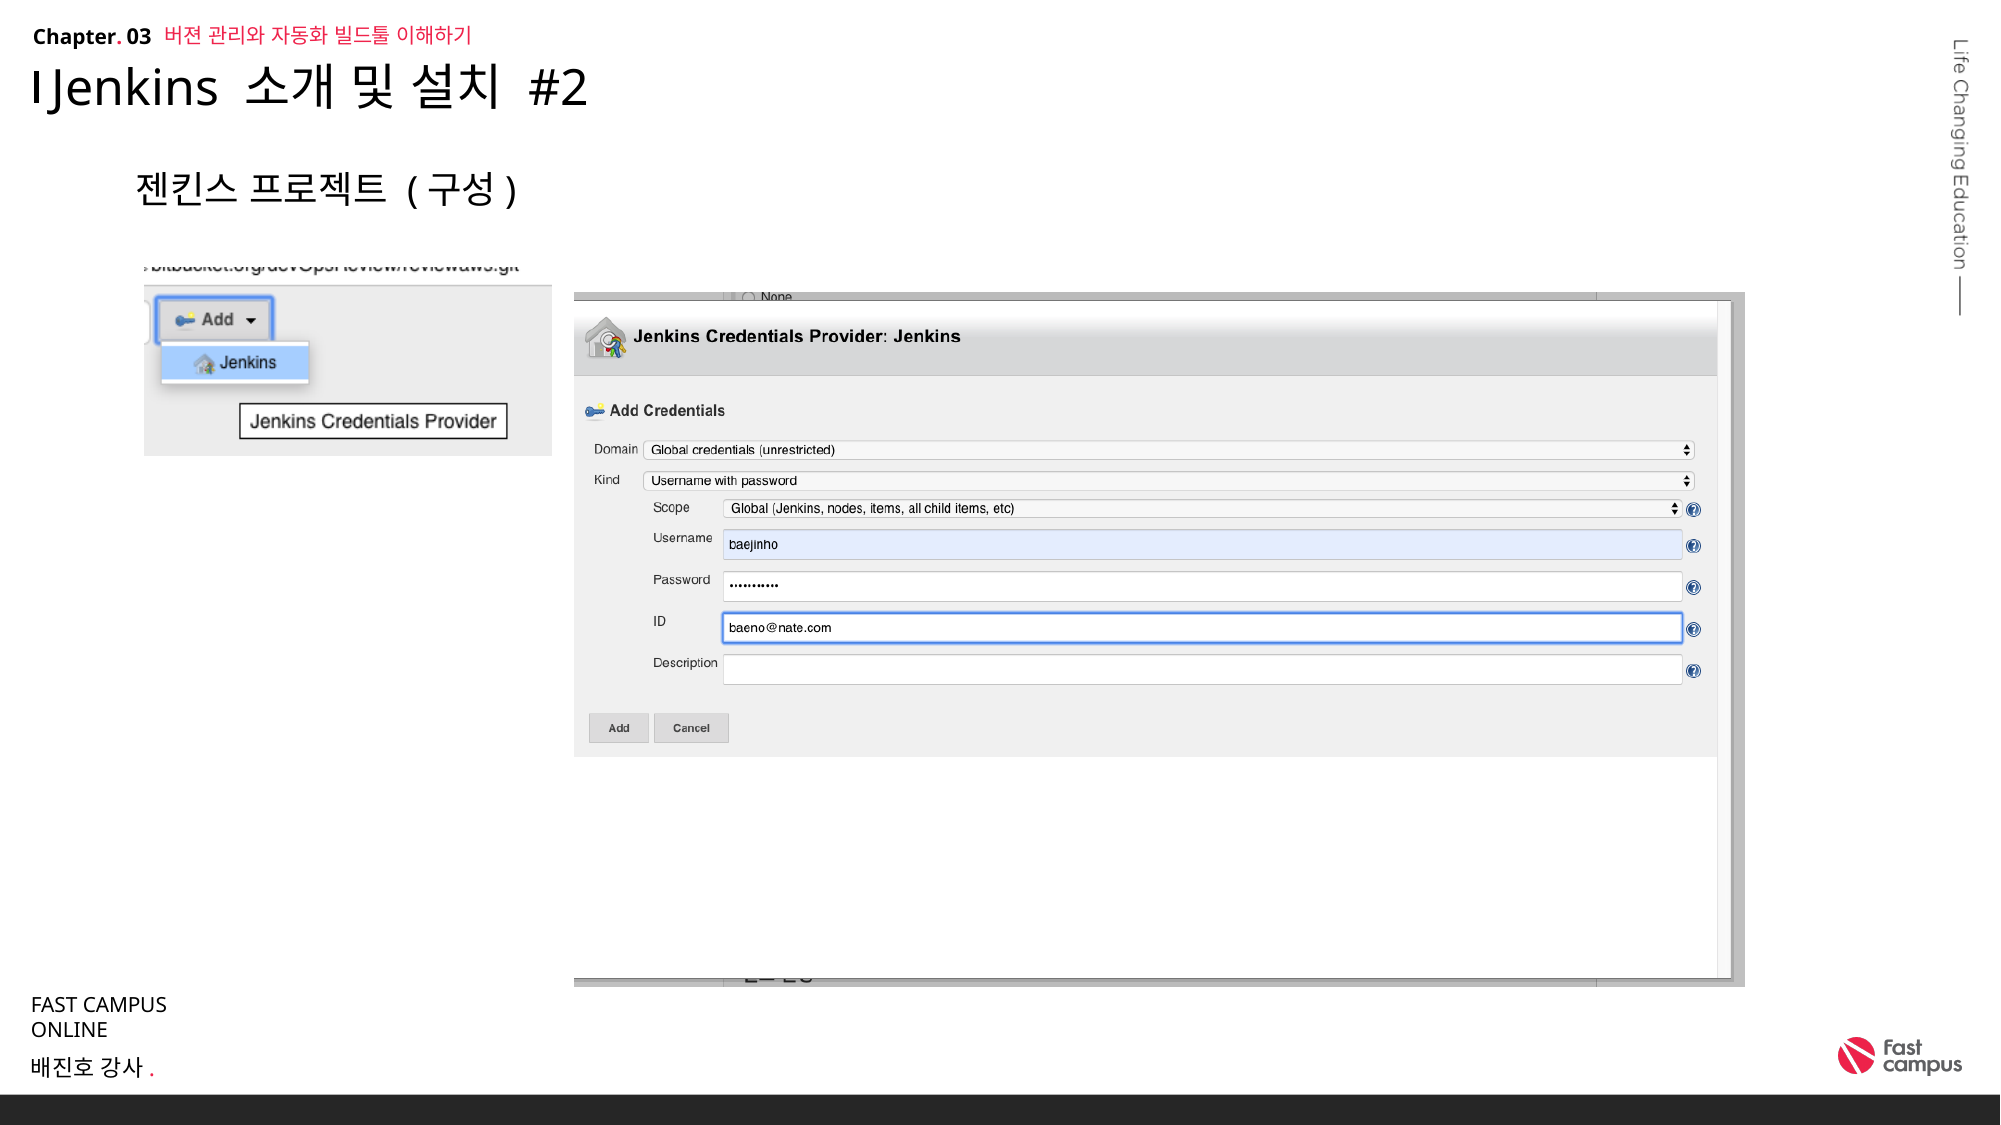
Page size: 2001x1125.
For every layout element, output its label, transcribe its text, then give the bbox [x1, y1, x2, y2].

title Jenkins 소개 및 설치 #2 [36, 54, 1830, 111]
picture [1942, 23, 1981, 316]
list 버젼 관리와 자동화 빌드툴 이해하기 [150, 18, 552, 54]
picture [144, 267, 552, 456]
picture [574, 291, 1745, 987]
text_box 젠킨스 프로젝트 (구성) [77, 158, 575, 219]
list 03 [111, 18, 150, 54]
picture [1838, 1037, 1962, 1076]
